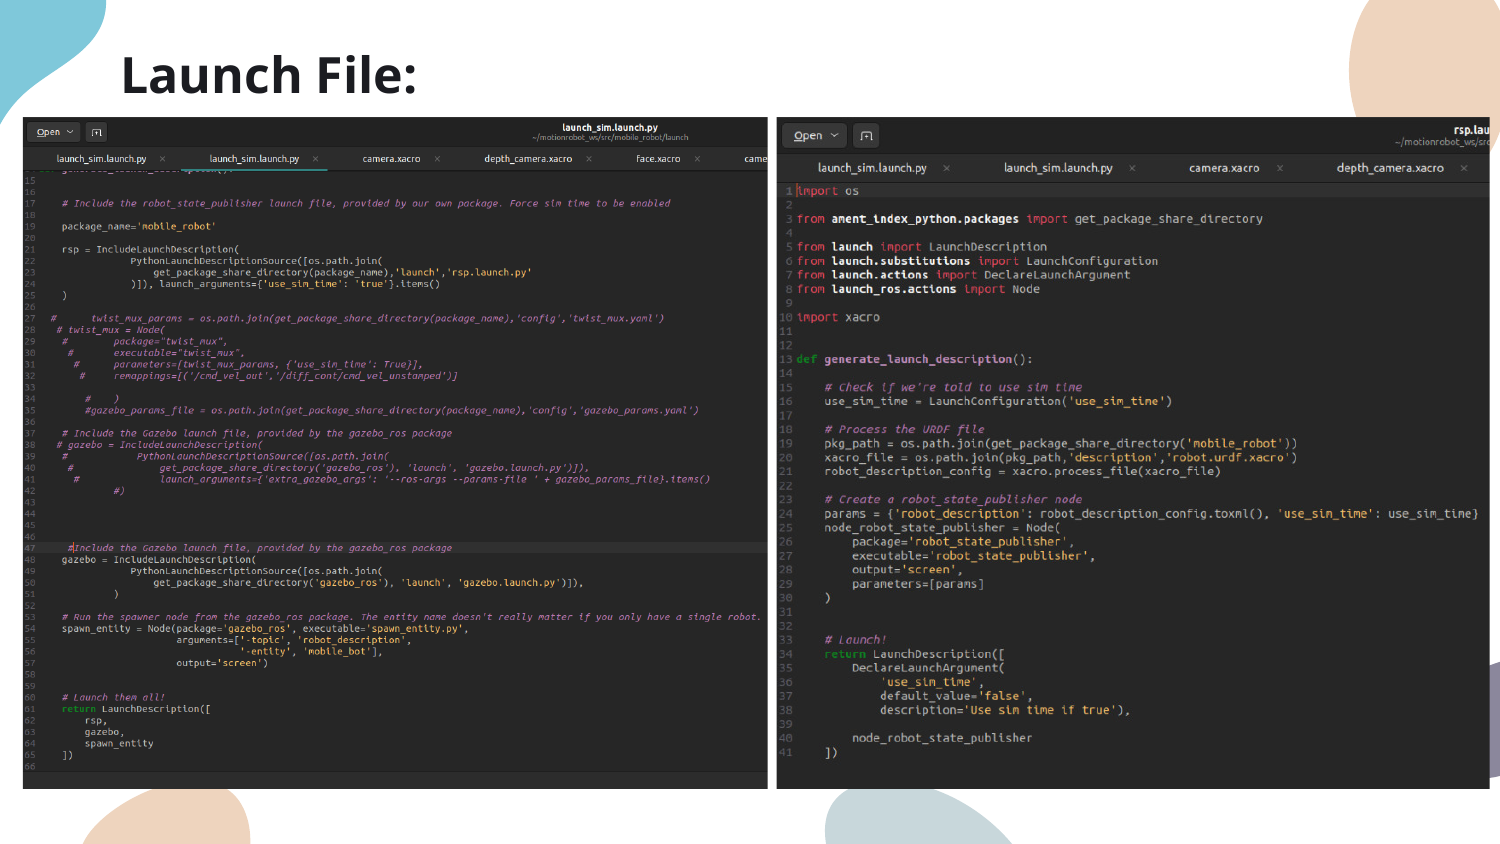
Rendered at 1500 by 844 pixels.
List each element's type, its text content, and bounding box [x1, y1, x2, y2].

picture [776, 117, 1490, 789]
title Launch File: [105, 28, 1209, 118]
picture [22, 117, 768, 789]
